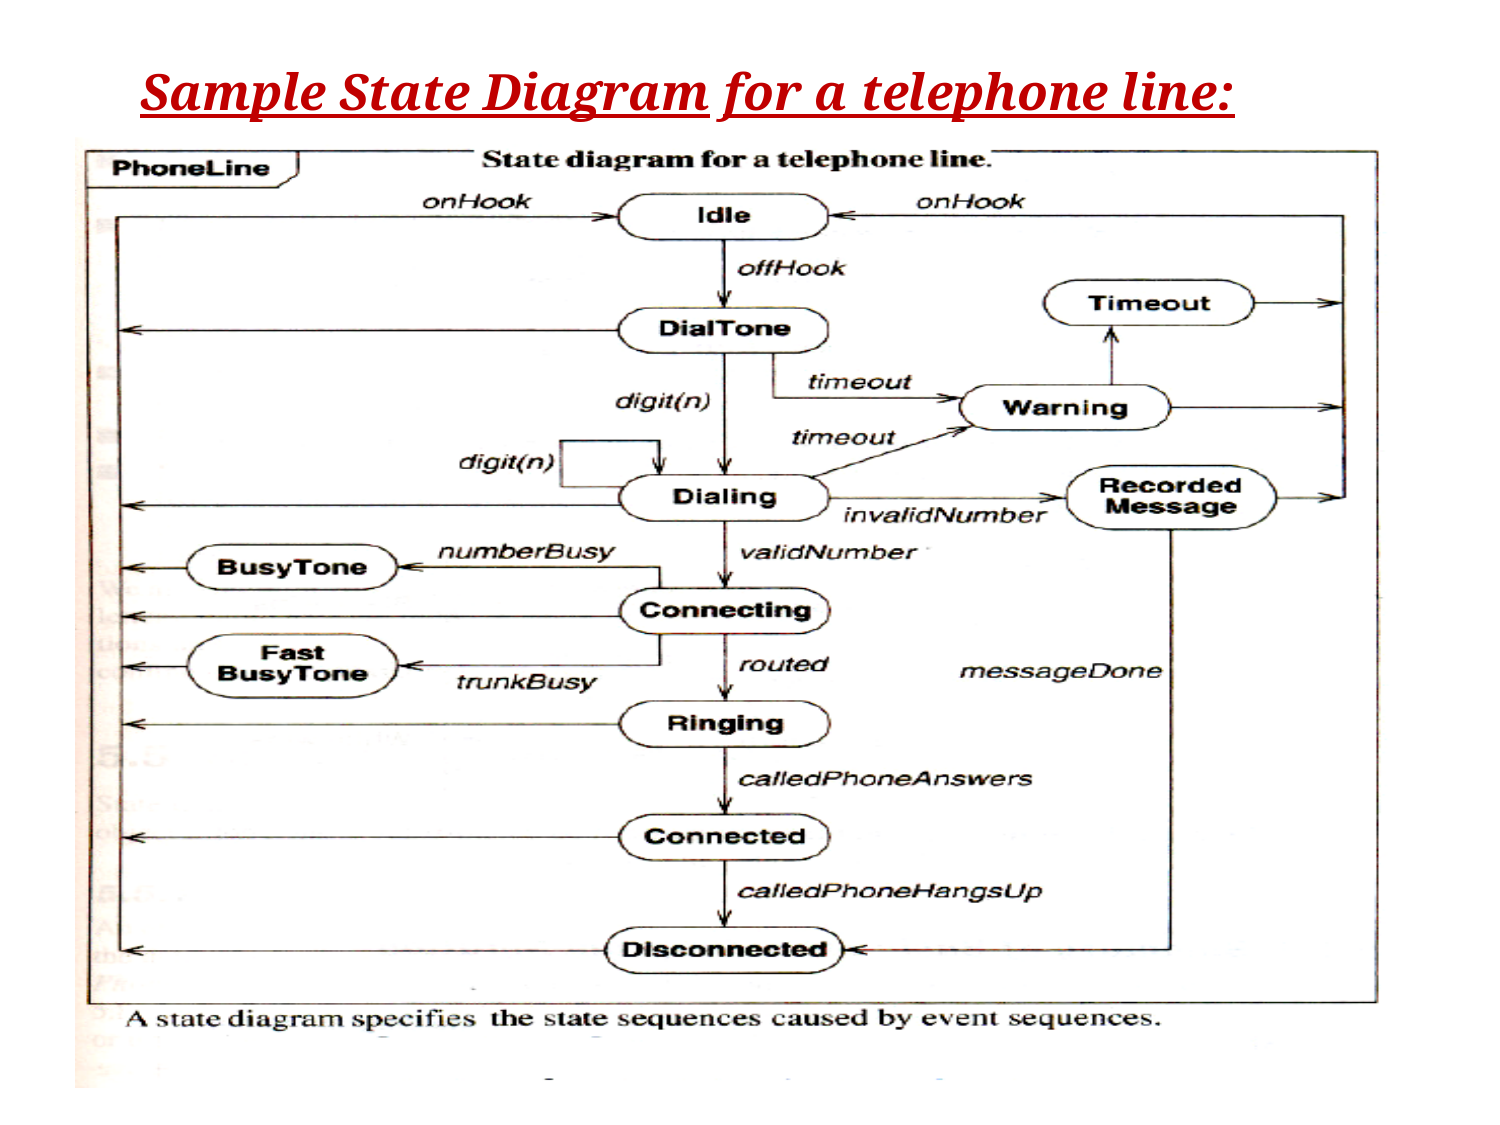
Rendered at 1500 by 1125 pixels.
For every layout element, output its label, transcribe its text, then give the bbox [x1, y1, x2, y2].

title Sample State Diagram for a telephone line: [124, 0, 1388, 135]
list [74, 137, 1451, 1088]
